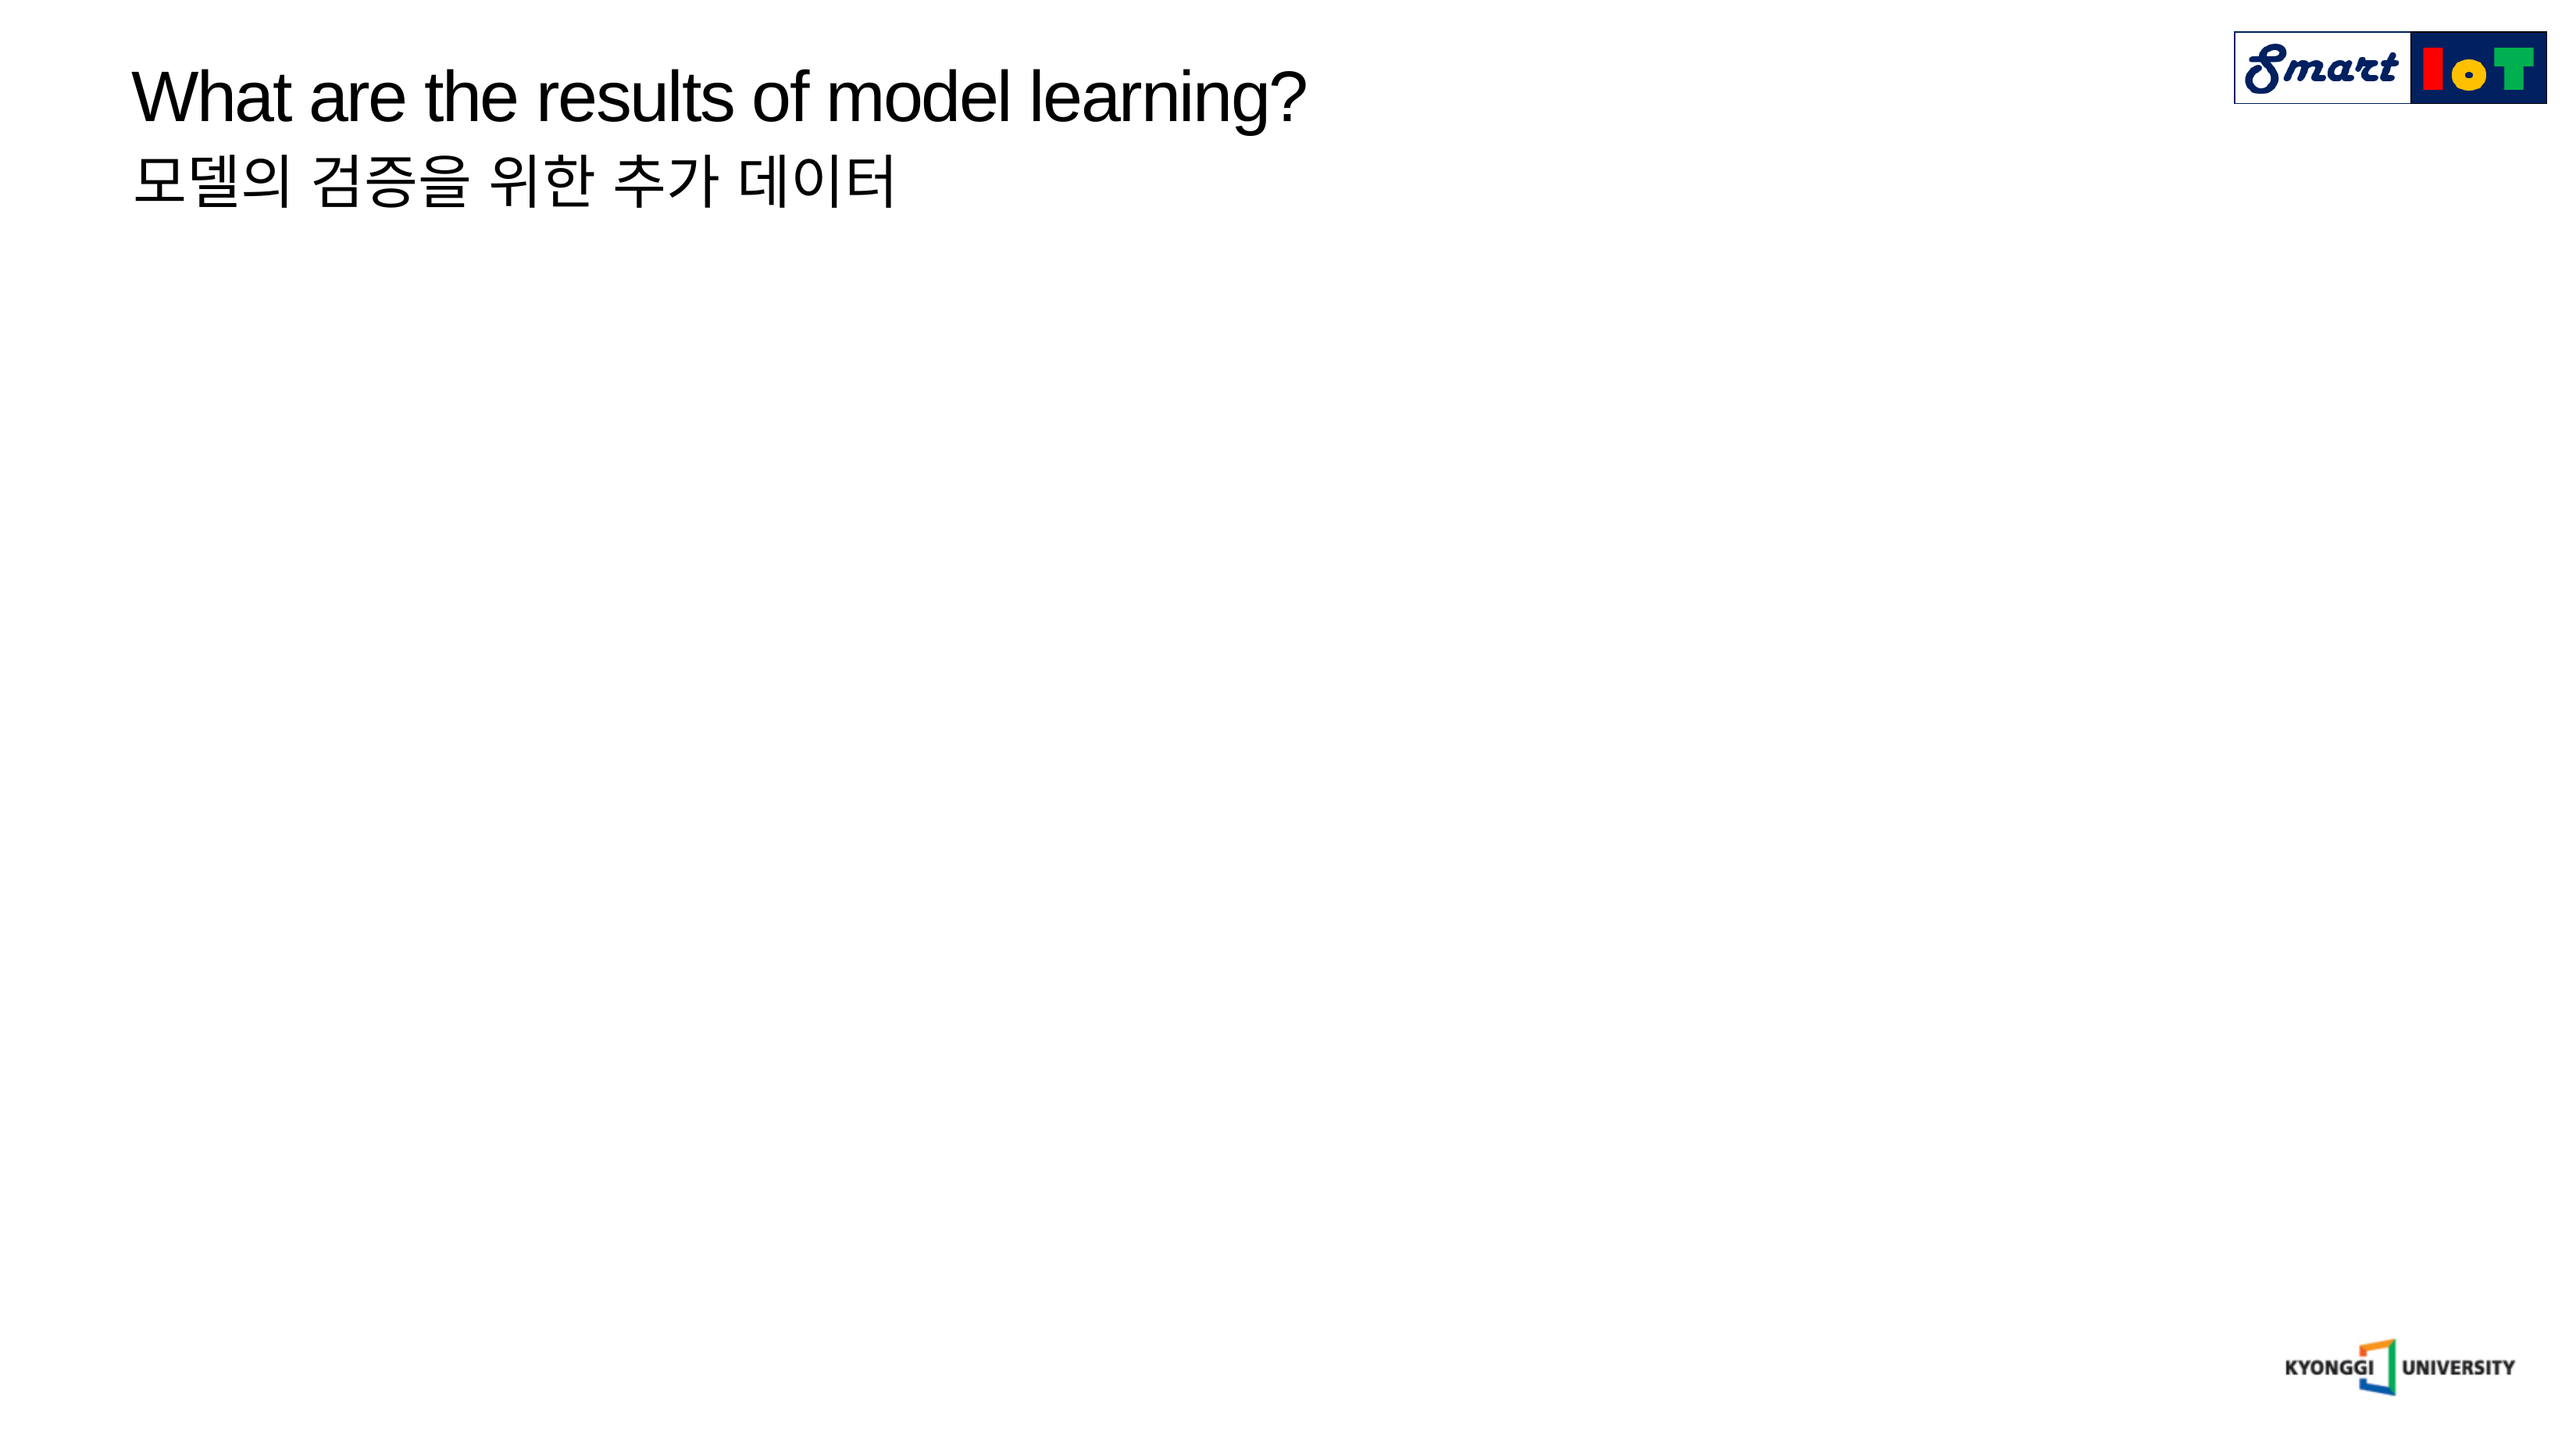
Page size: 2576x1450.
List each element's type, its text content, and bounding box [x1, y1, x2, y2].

picture [2264, 1330, 2548, 1411]
text_box 모델의 검증을 위한 추가 데이터 [130, 143, 1571, 216]
text_box What are the results of model learning? [130, 48, 1328, 136]
picture [2234, 30, 2548, 104]
